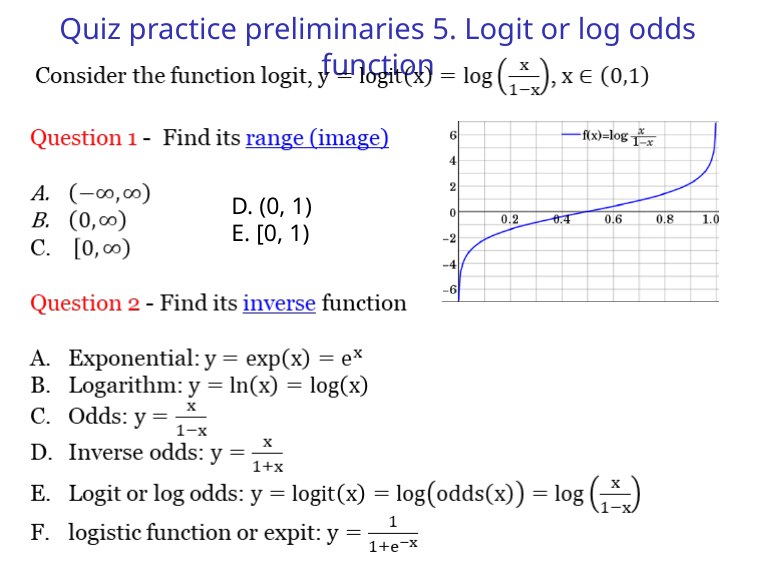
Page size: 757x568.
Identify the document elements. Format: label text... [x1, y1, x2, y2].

text_box [15, 46, 704, 568]
picture [442, 121, 719, 302]
title Quiz practice preliminaries 5. Logit or log odds function [0, 10, 757, 47]
text_box D. (0, 1) E. [0, 1) [216, 183, 328, 281]
